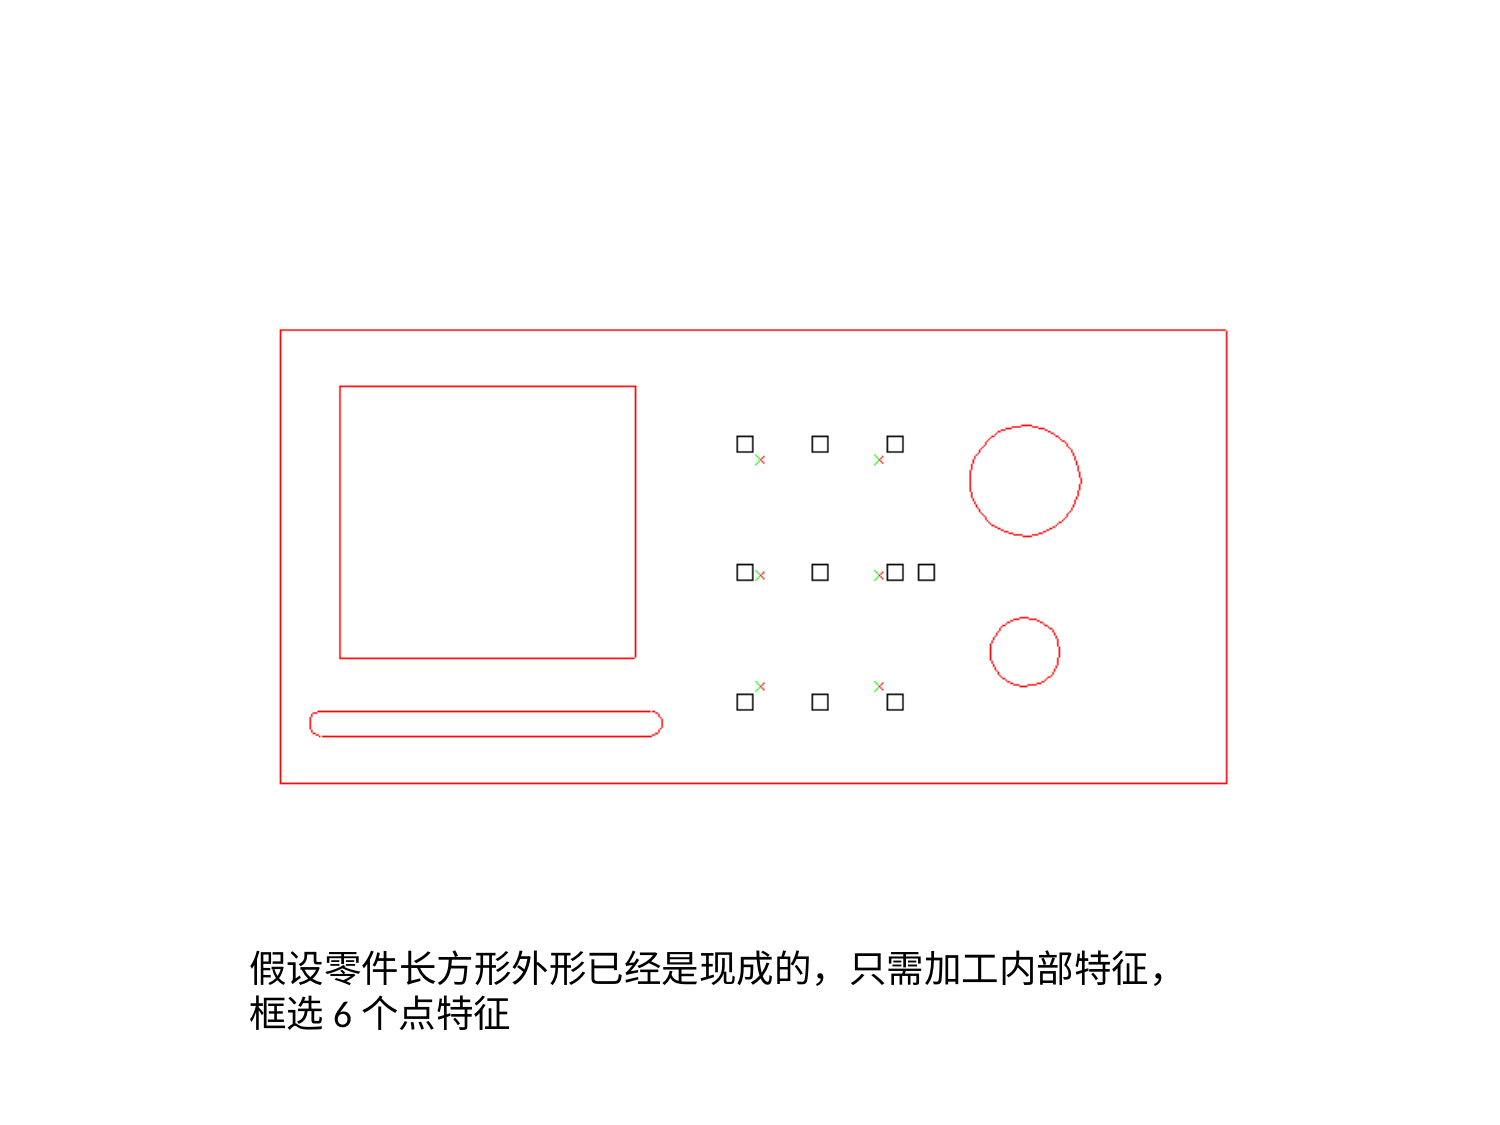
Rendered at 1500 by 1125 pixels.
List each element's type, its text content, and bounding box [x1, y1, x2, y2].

text_box 假设零件长方形外形已经是现成的，只需加工内部特征， 框选6个点特征 [234, 937, 1301, 1043]
picture [230, 302, 1270, 823]
